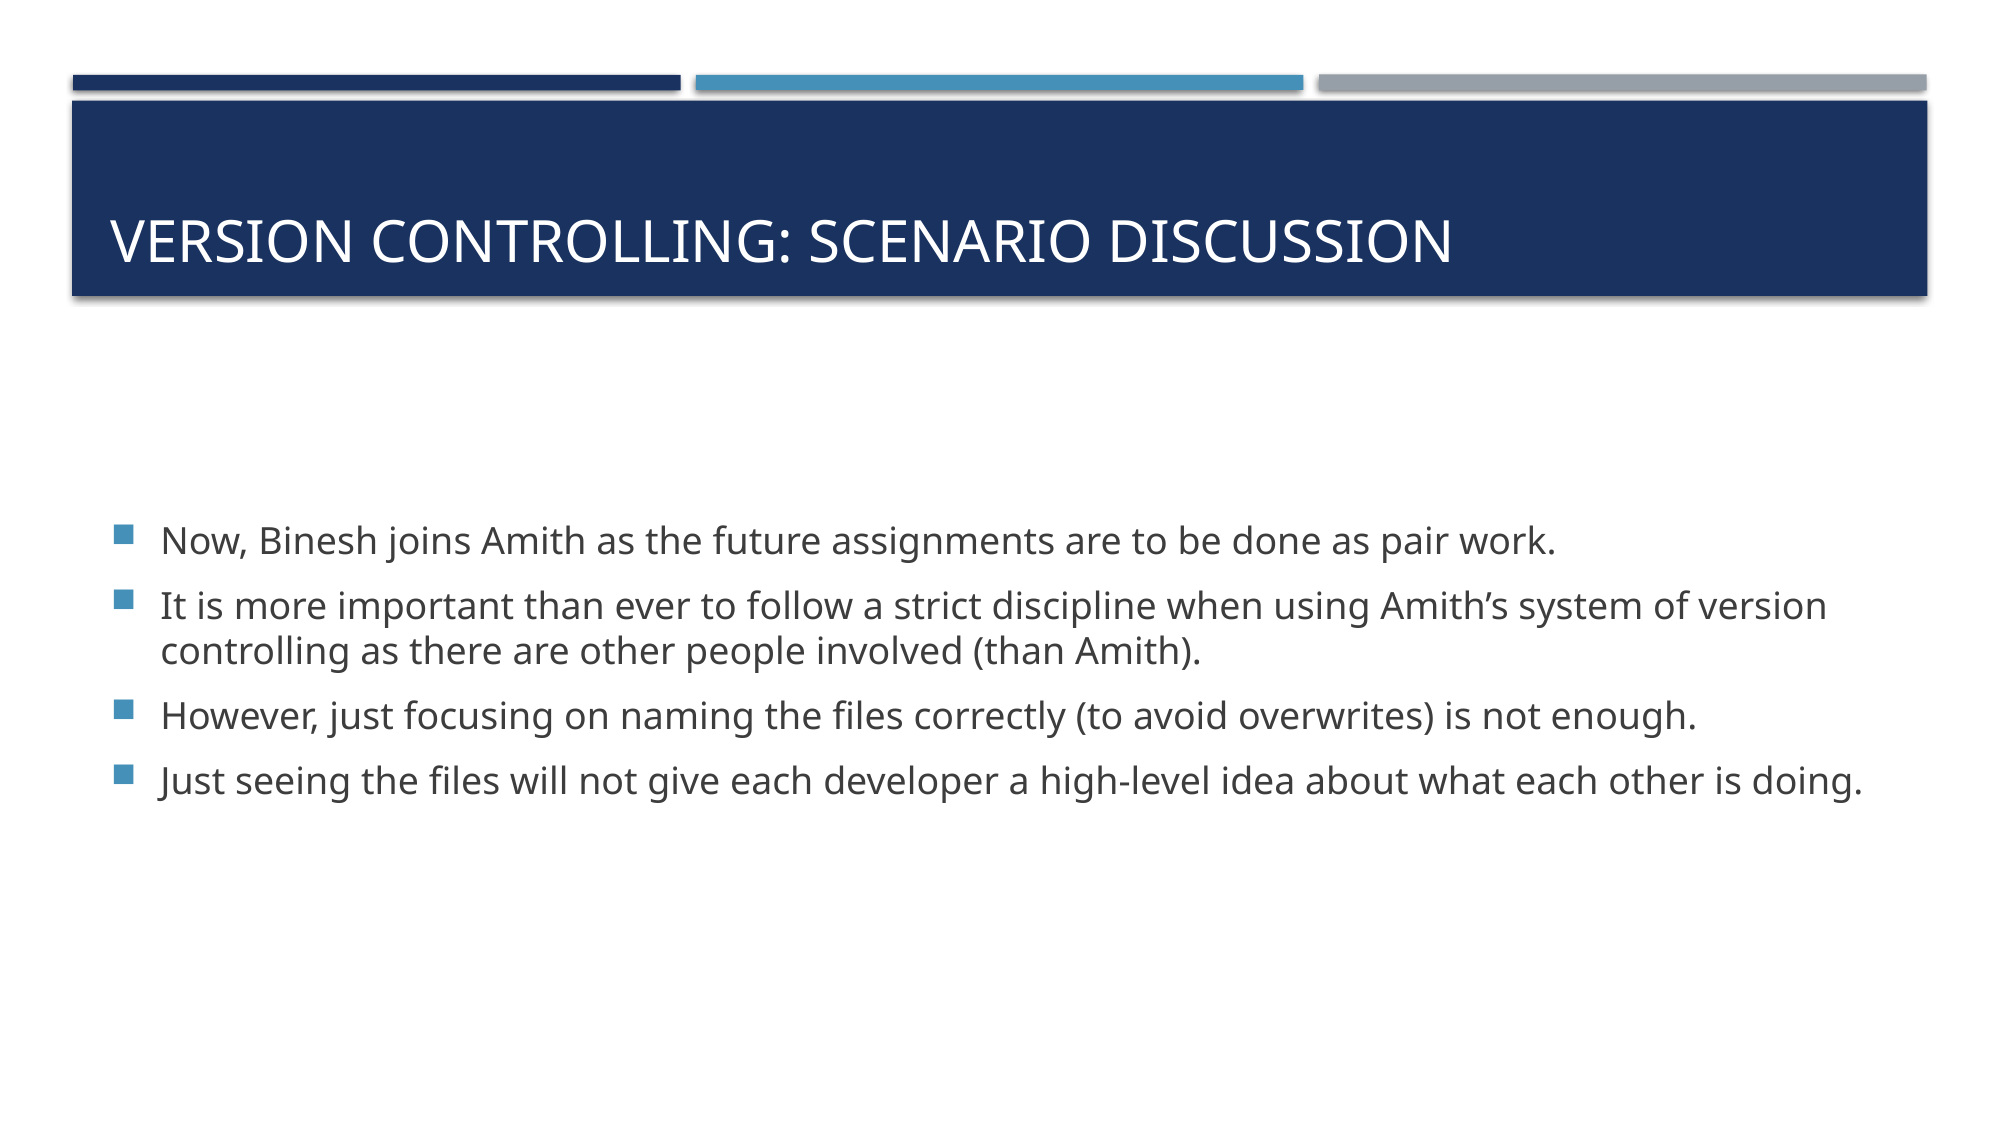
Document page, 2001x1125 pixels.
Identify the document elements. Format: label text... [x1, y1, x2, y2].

title Version Controlling: Scenario Discussion [95, 115, 1905, 282]
list Now, Binesh joins Amith as the future assignments are to be done as pair work. It is more important than ever to follow a strict discipline when using Amith’s system of version controlling as there are other people involved (than Amith). However, just focusing on naming the files correctly (to avoid overwrites) is not enough. Just seeing the files will not give each developer a high-level idea about what each other is doing. [95, 357, 1905, 962]
